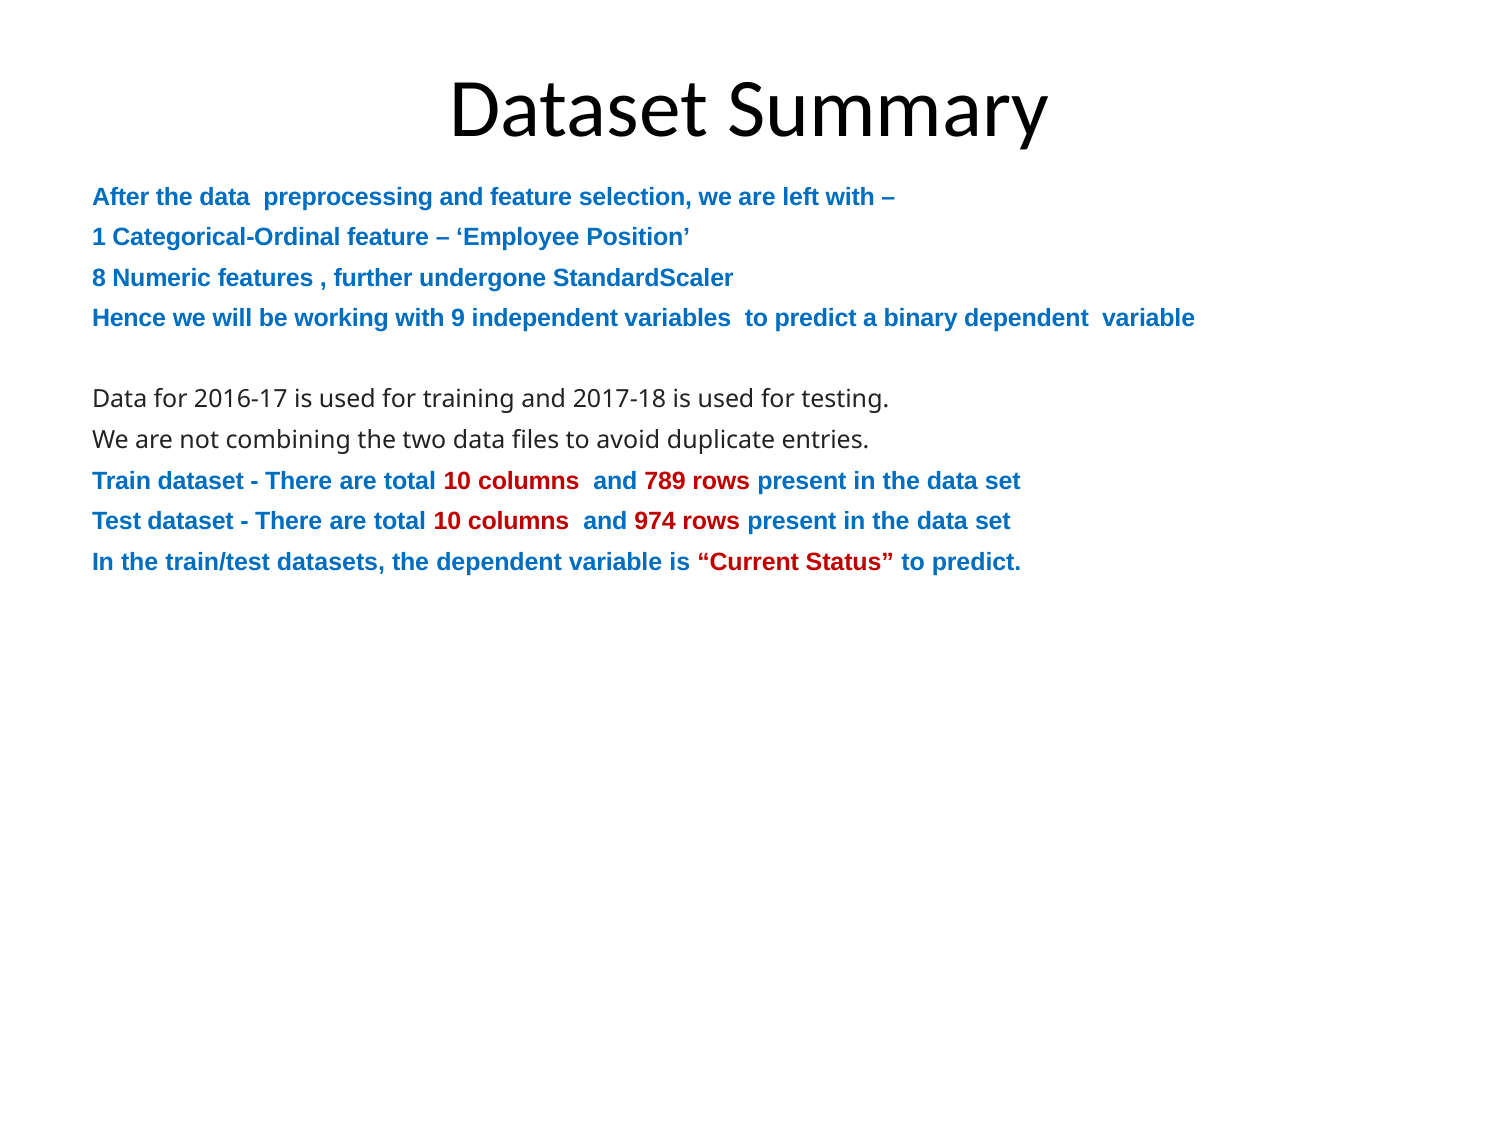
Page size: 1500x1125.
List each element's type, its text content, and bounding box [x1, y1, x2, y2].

title Dataset Summary [75, 45, 1425, 161]
list After the data preprocessing and feature selection, we are left with – 1 Categorical-Ordinal feature – ‘Employee Position’ 8 Numeric features , further undergone StandardScaler Hence we will be working with 9 independent variables to predict a binary dependent variable Data for 2016-17 is used for training and 2017-18 is used for testing. We are not combining the two data files to avoid duplicate entries. Train dataset - There are total 10 columns and 789 rows present in the data set Test dataset - There are total 10 columns and 974 rows present in the data set In the train/test datasets, the dependent variable is “Current Status” to predict. [75, 172, 1425, 1005]
